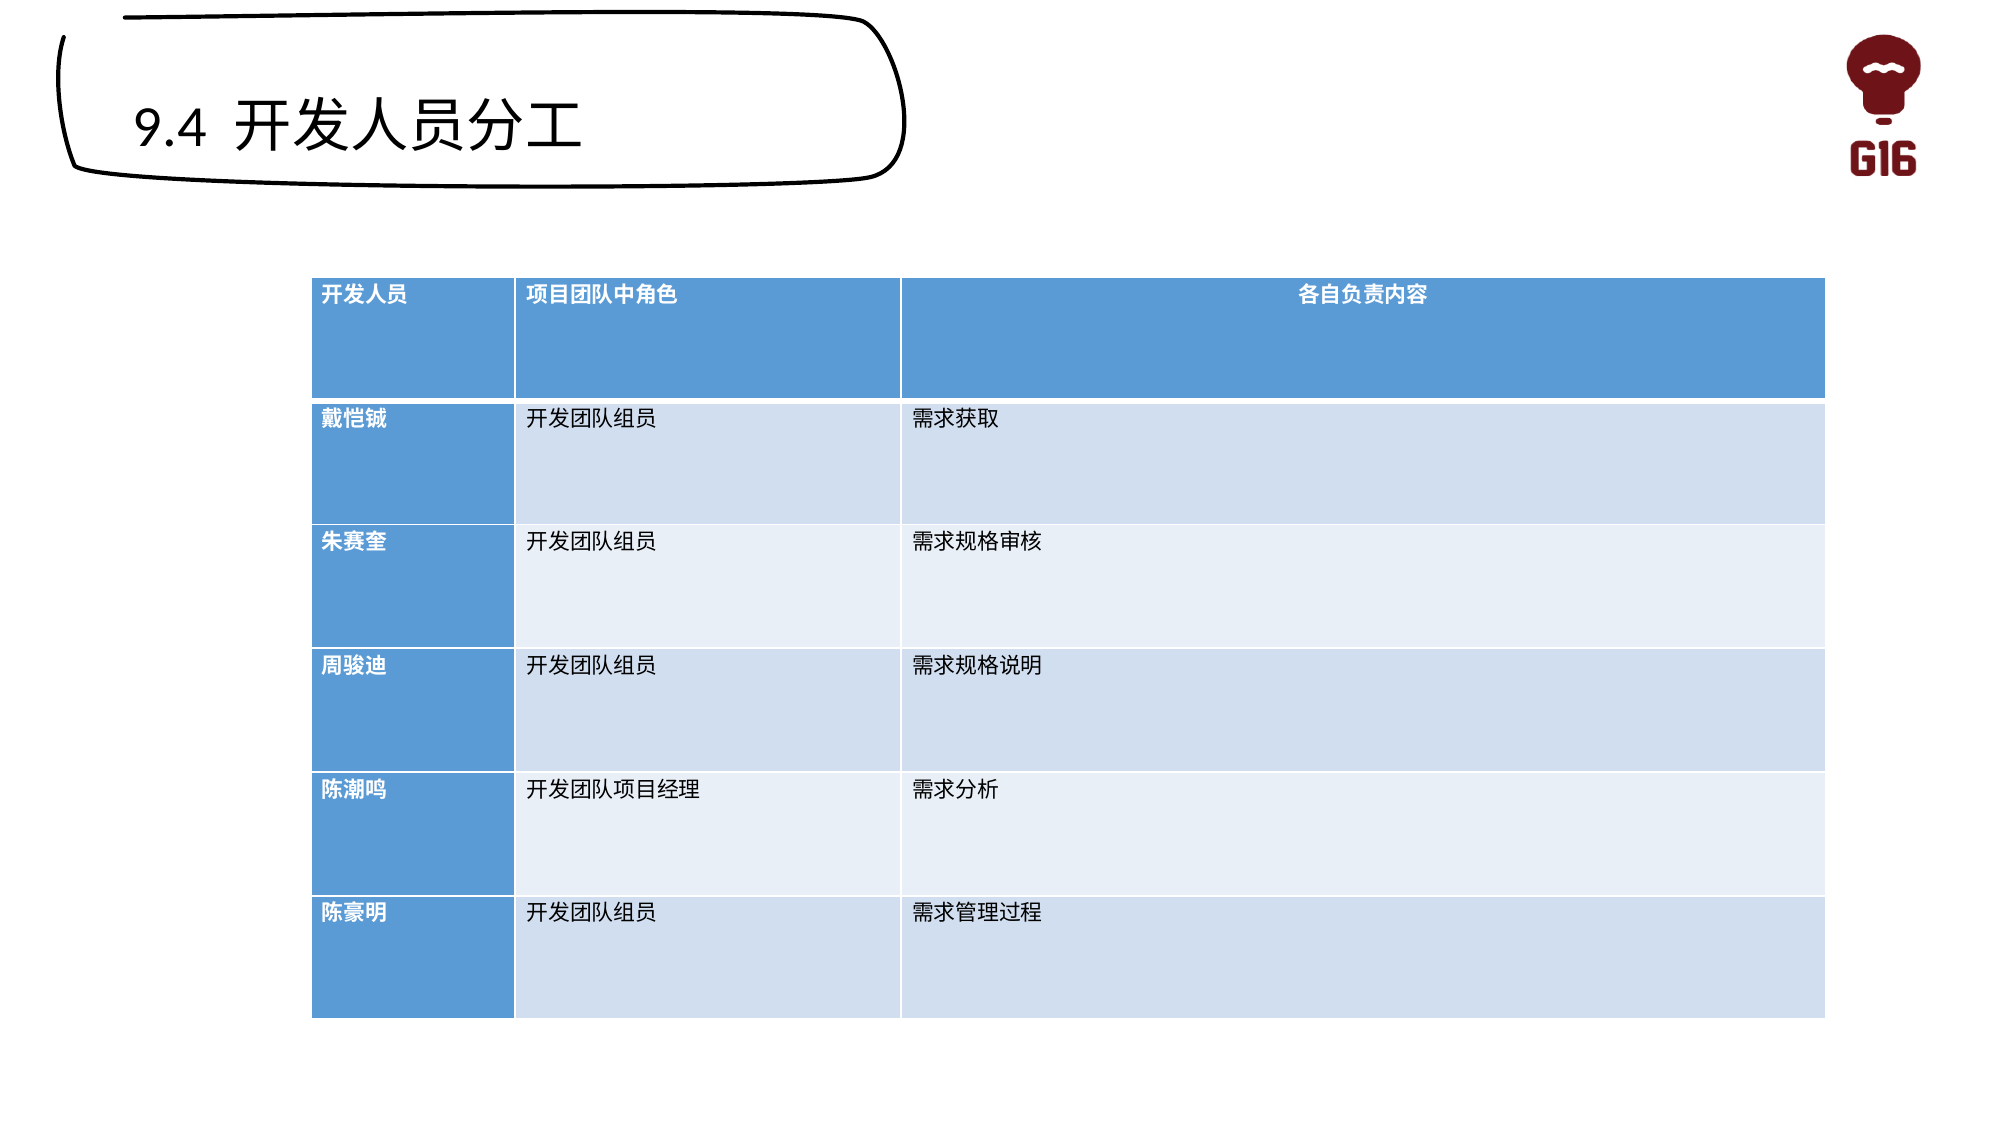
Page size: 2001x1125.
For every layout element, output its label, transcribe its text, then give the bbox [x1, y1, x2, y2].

picture [1767, 0, 2000, 200]
table_header 项目团队中角色 [516, 278, 900, 398]
table_header 开发人员 [312, 278, 514, 398]
table_cell 陈潮鸣 [312, 773, 514, 895]
table_cell 周骏迪 [312, 649, 514, 771]
table_cell 需求分析 [902, 773, 1825, 895]
table_cell 需求获取 [902, 404, 1825, 524]
table_header 各自负责内容 [902, 278, 1825, 398]
table_cell 朱赛奎 [312, 525, 514, 647]
table_cell 需求管理过程 [902, 897, 1825, 1018]
table_cell 开发团队项目经理 [516, 773, 900, 895]
table_cell 开发团队组员 [516, 649, 900, 771]
table_cell 开发团队组员 [516, 404, 900, 524]
table_cell 开发团队组员 [516, 525, 900, 647]
table_cell 需求规格审核 [902, 525, 1825, 647]
text_box [57, 19, 118, 176]
table_cell 需求规格说明 [902, 649, 1825, 771]
text_box [845, 16, 906, 182]
table_cell 戴恺铖 [312, 404, 514, 524]
table_cell 开发团队组员 [516, 897, 900, 1018]
text_box 9.4 开发人员分工 [118, 10, 845, 236]
table_cell 陈豪明 [312, 897, 514, 1018]
